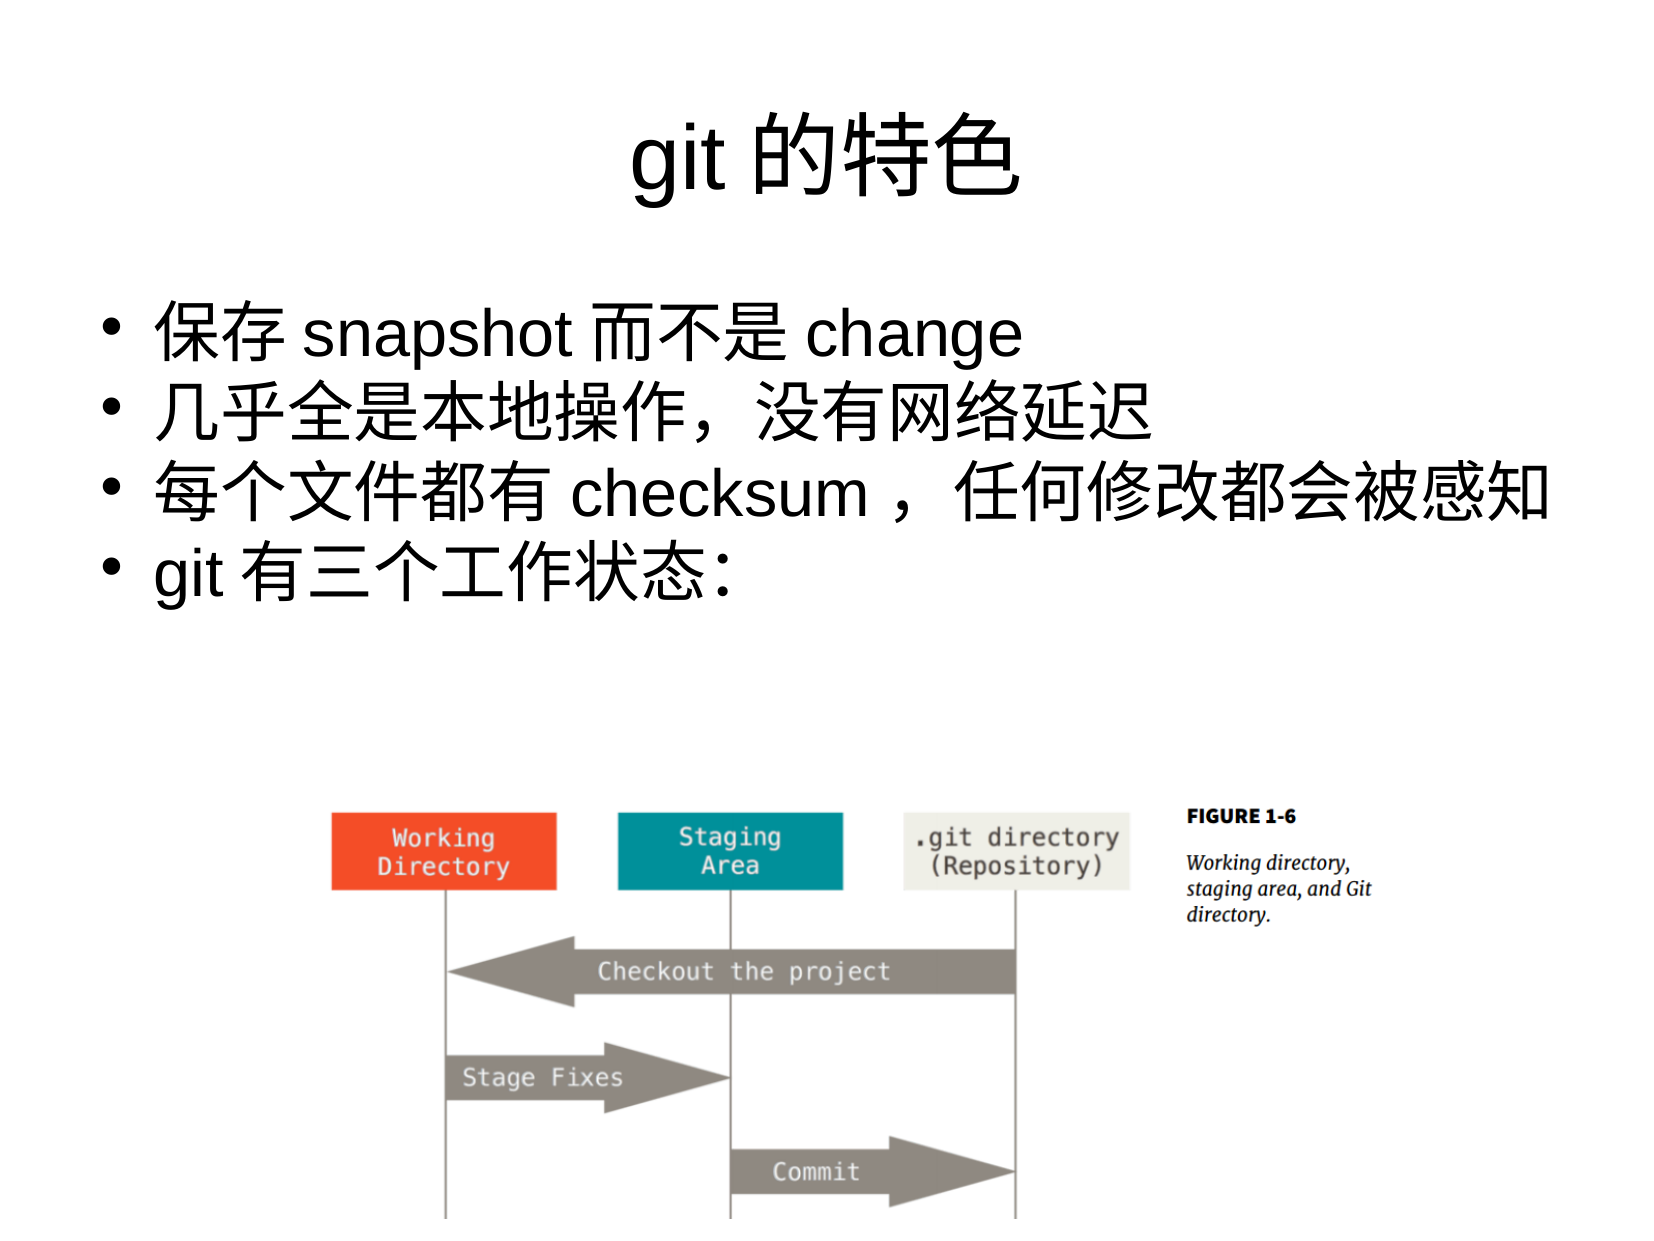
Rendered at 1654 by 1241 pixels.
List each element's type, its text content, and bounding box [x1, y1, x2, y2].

text_box 保存snapshot而不是change 几乎全是本地操作，没有网络延迟 每个文件都有checksum，任何修改都会被感知 git有三个工作状态： [82, 290, 1571, 1010]
text_box git的特色 [82, 49, 1571, 257]
picture [305, 791, 1383, 1220]
